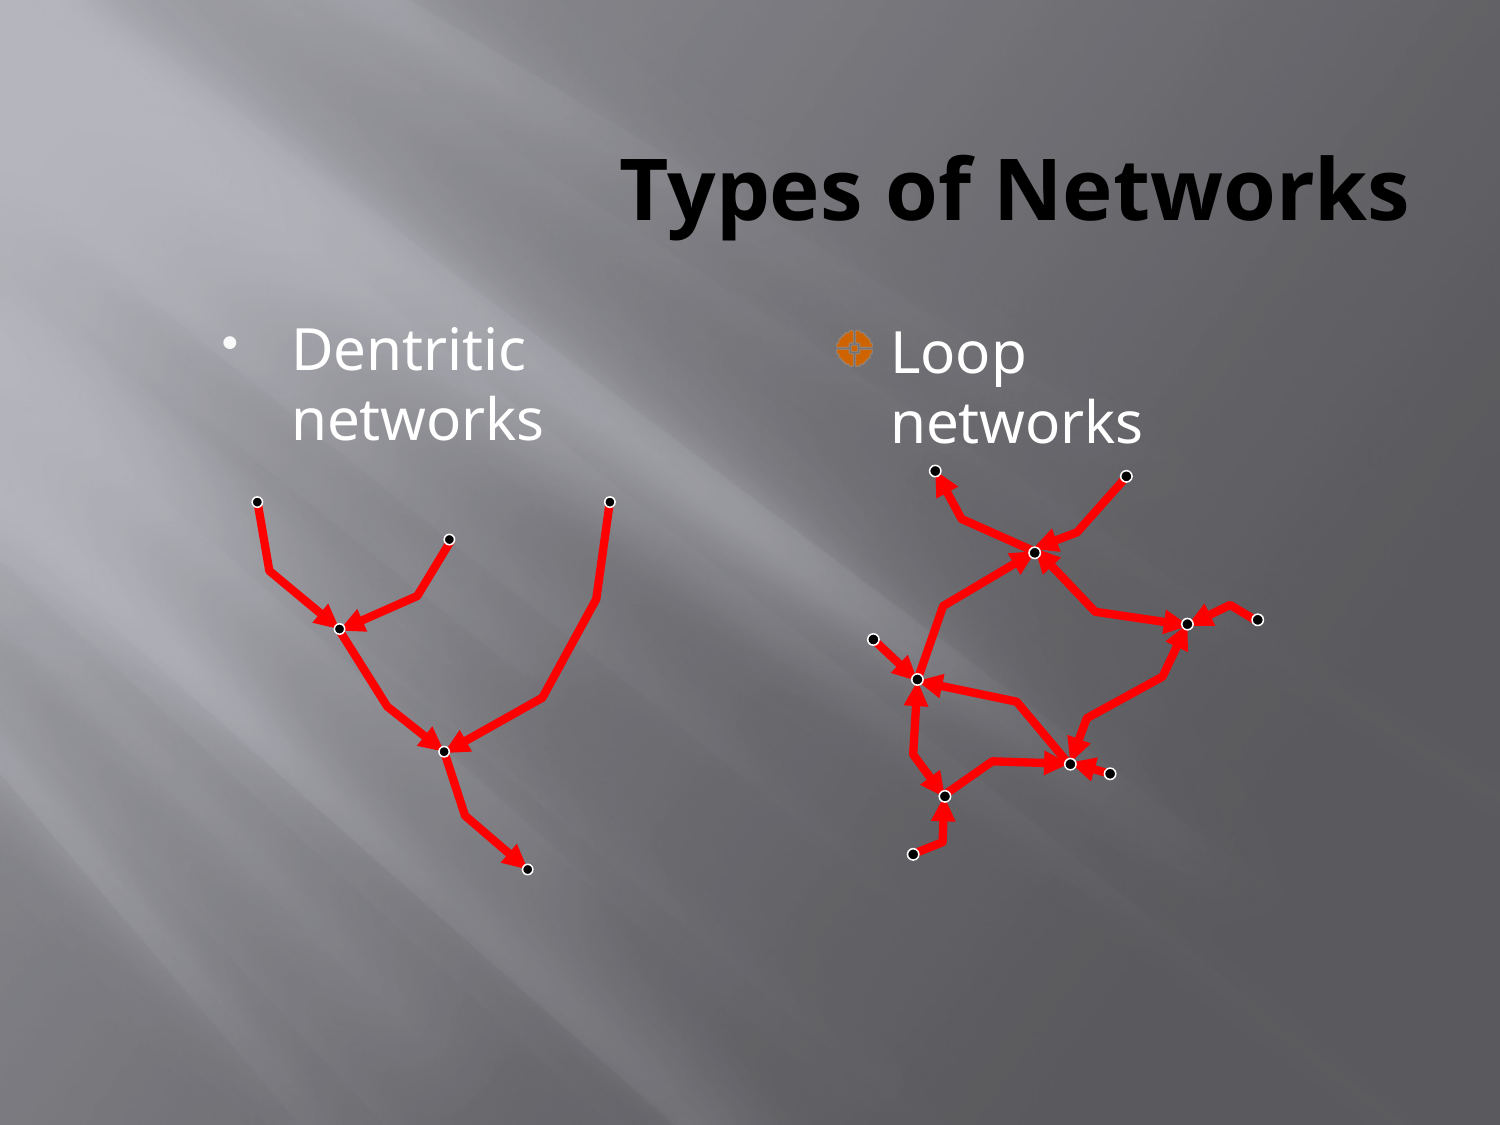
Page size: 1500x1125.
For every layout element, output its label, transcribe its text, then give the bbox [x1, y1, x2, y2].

picture [833, 329, 875, 371]
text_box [867, 465, 1264, 861]
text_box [251, 496, 616, 875]
list Dentritic networks [186, 305, 691, 392]
text_box Loop networks [818, 307, 1271, 395]
title Types of Networks [150, 119, 1426, 255]
